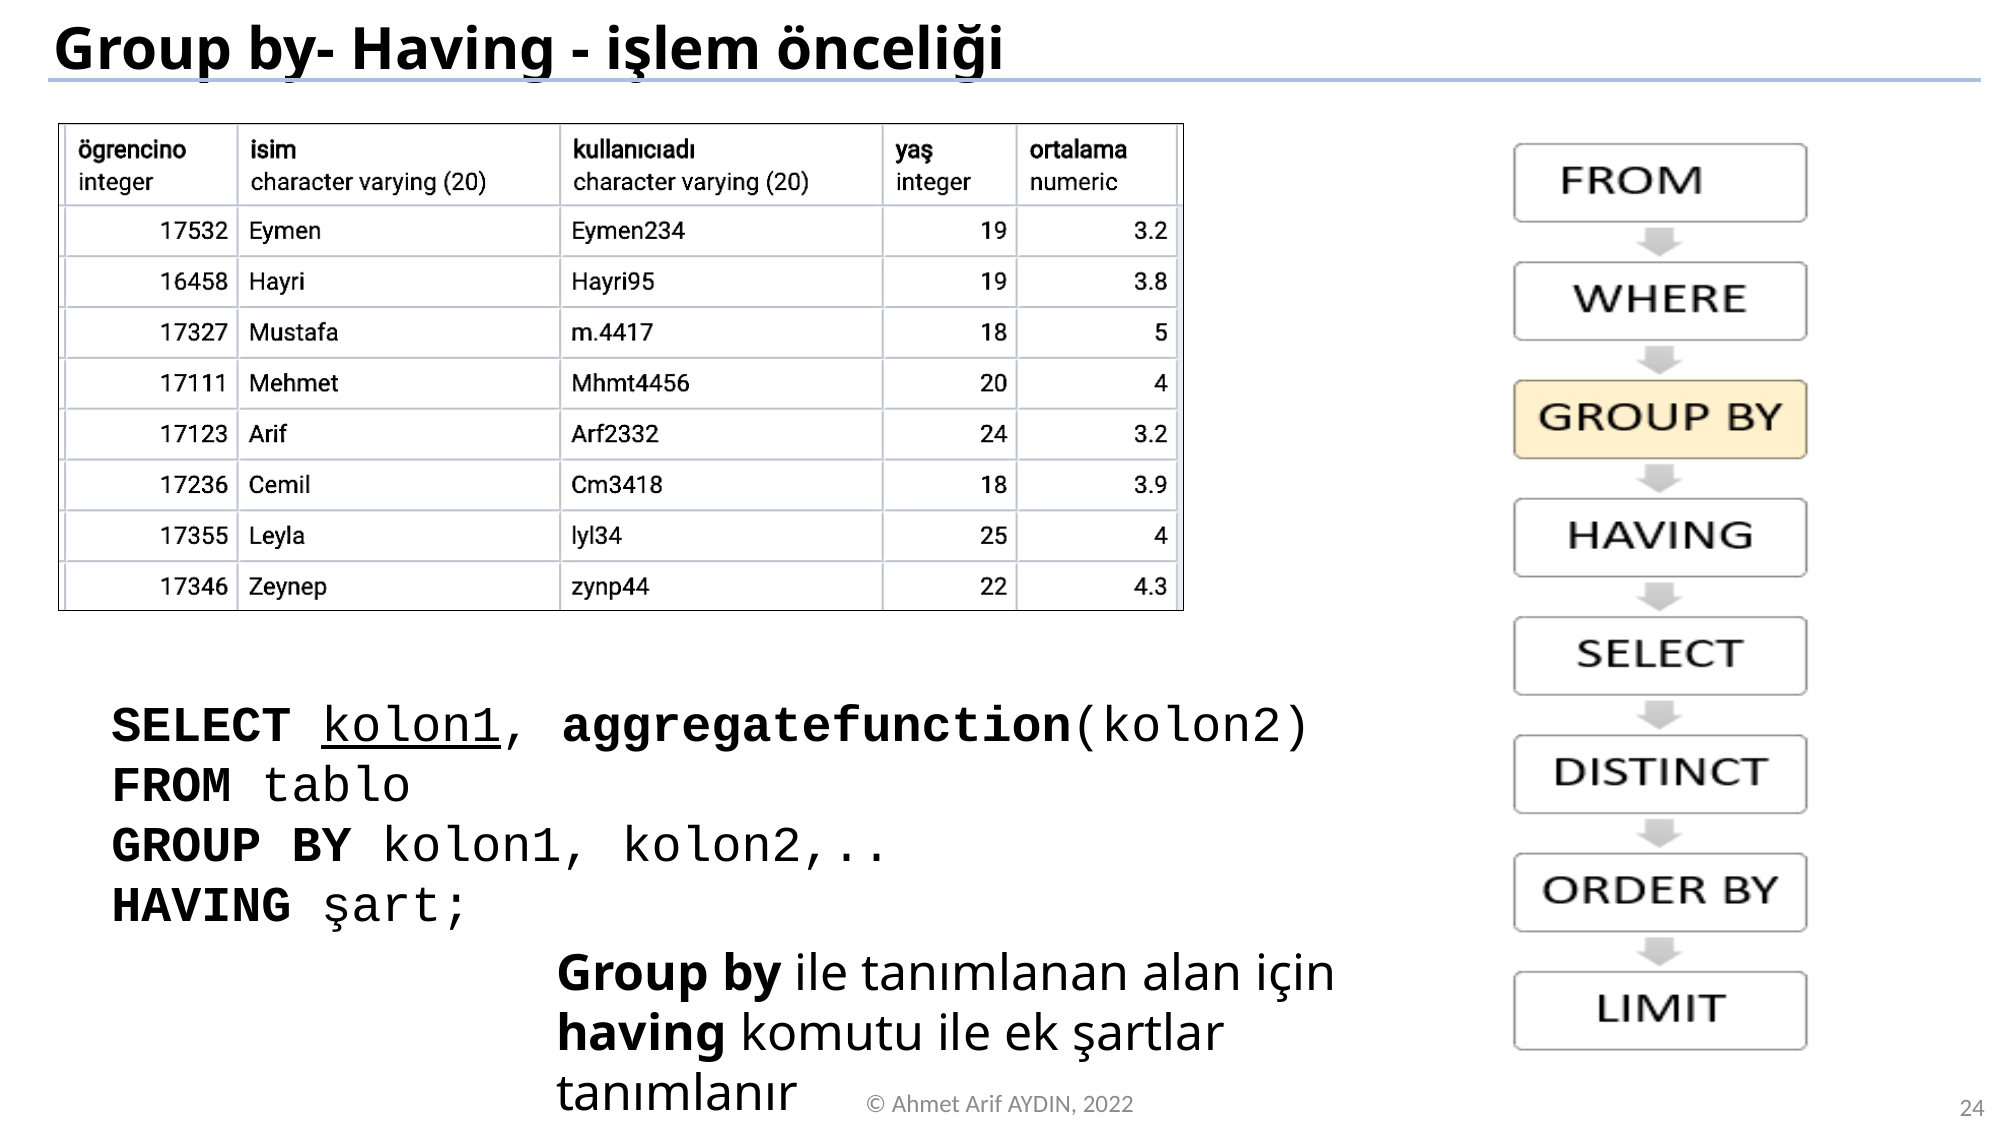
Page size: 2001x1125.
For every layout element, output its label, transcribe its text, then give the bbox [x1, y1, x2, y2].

text_box Group by ile tanımlanan alan için having komutu ile ek şartlar tanımlanır [541, 933, 1383, 1125]
text_box Group by- Having - işlem önceliği [38, 6, 1808, 96]
picture [58, 123, 1184, 611]
picture [1462, 108, 1867, 1088]
text_box SELECT kolon1, aggregatefunction(kolon2) FROM tablo GROUP BY kolon1, kolon2,.. HAVING şart; [96, 683, 1383, 939]
footer © Ahmet Arif AYDIN, 2022 [662, 1083, 1338, 1122]
slide_number 24 [1550, 1087, 2000, 1125]
